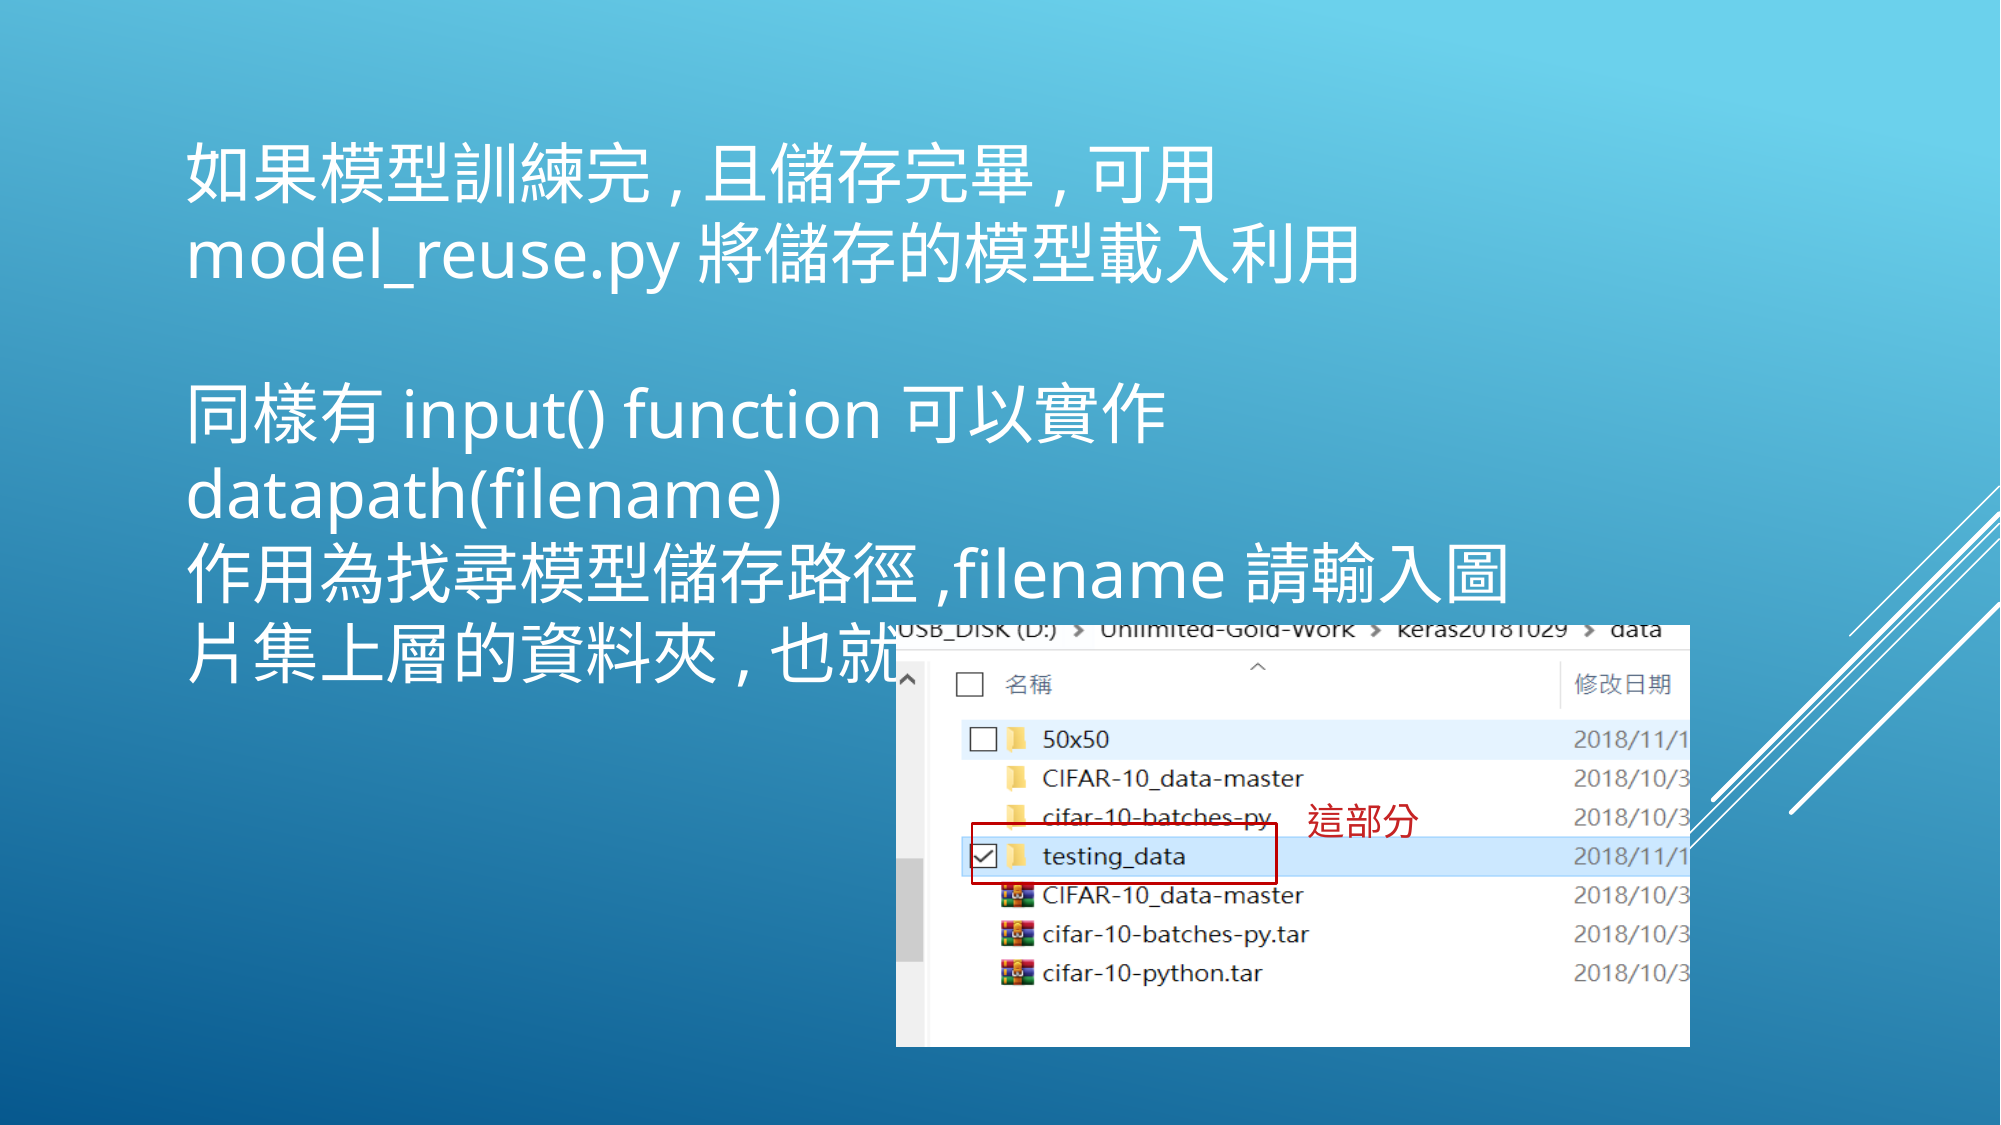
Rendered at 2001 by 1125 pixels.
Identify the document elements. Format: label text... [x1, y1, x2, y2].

picture [896, 625, 1690, 1048]
text_box 如果模型訓練完,且儲存完畢,可用model_reuse.py將儲存的模型載入利用 同樣有input() function可以實作 datapath(filename) 作用為找尋模型儲存路徑,filename請輸入圖片集上層的資料夾,也就是 [170, 124, 1581, 699]
